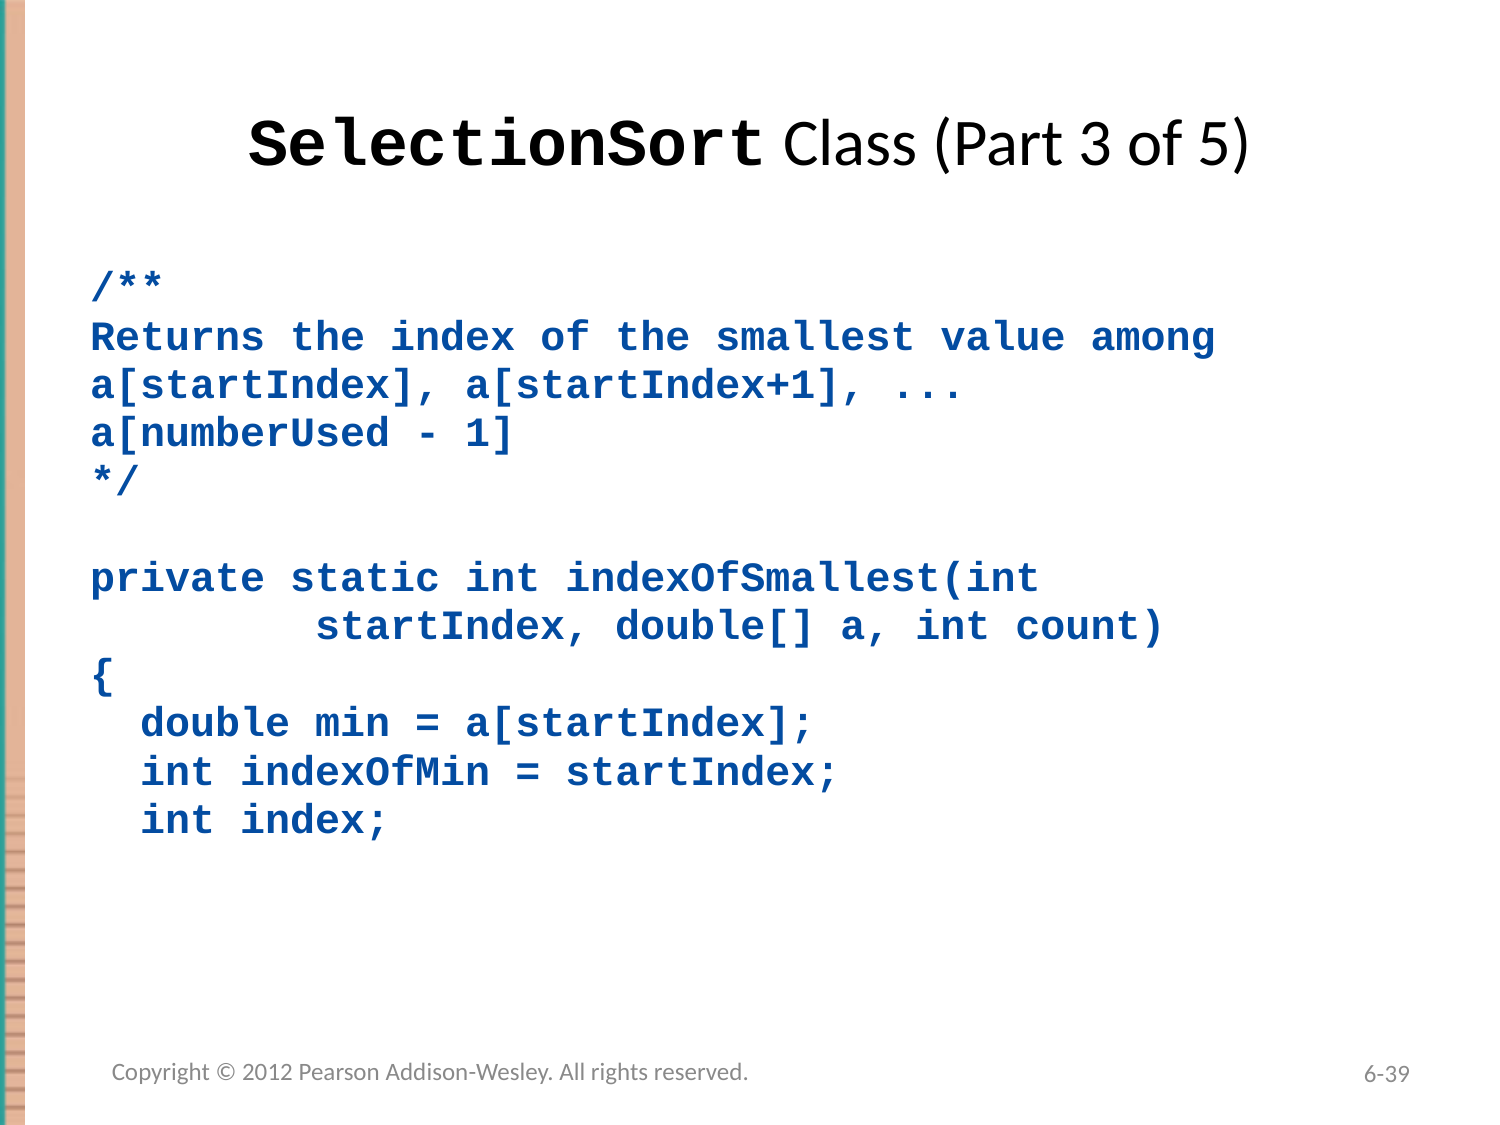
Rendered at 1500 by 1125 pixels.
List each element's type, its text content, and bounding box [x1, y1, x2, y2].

picture [0, 0, 25, 1125]
list /** Returns the index of the smallest value among a[startIndex], a[startIndex+1], ... a[numberUsed - 1] */ private static int indexOfSmallest(int startIndex, double[] a, int count) { double min = a[startIndex]; int indexOfMin = startIndex; int index; [74, 262, 1426, 1006]
title SelectionSort Class (Part 3 of 5) [74, 44, 1426, 233]
footer Copyright © 2012 Pearson Addison-Wesley. All rights reserved. [75, 1040, 788, 1100]
slide_number 6-39 [1074, 1042, 1425, 1103]
